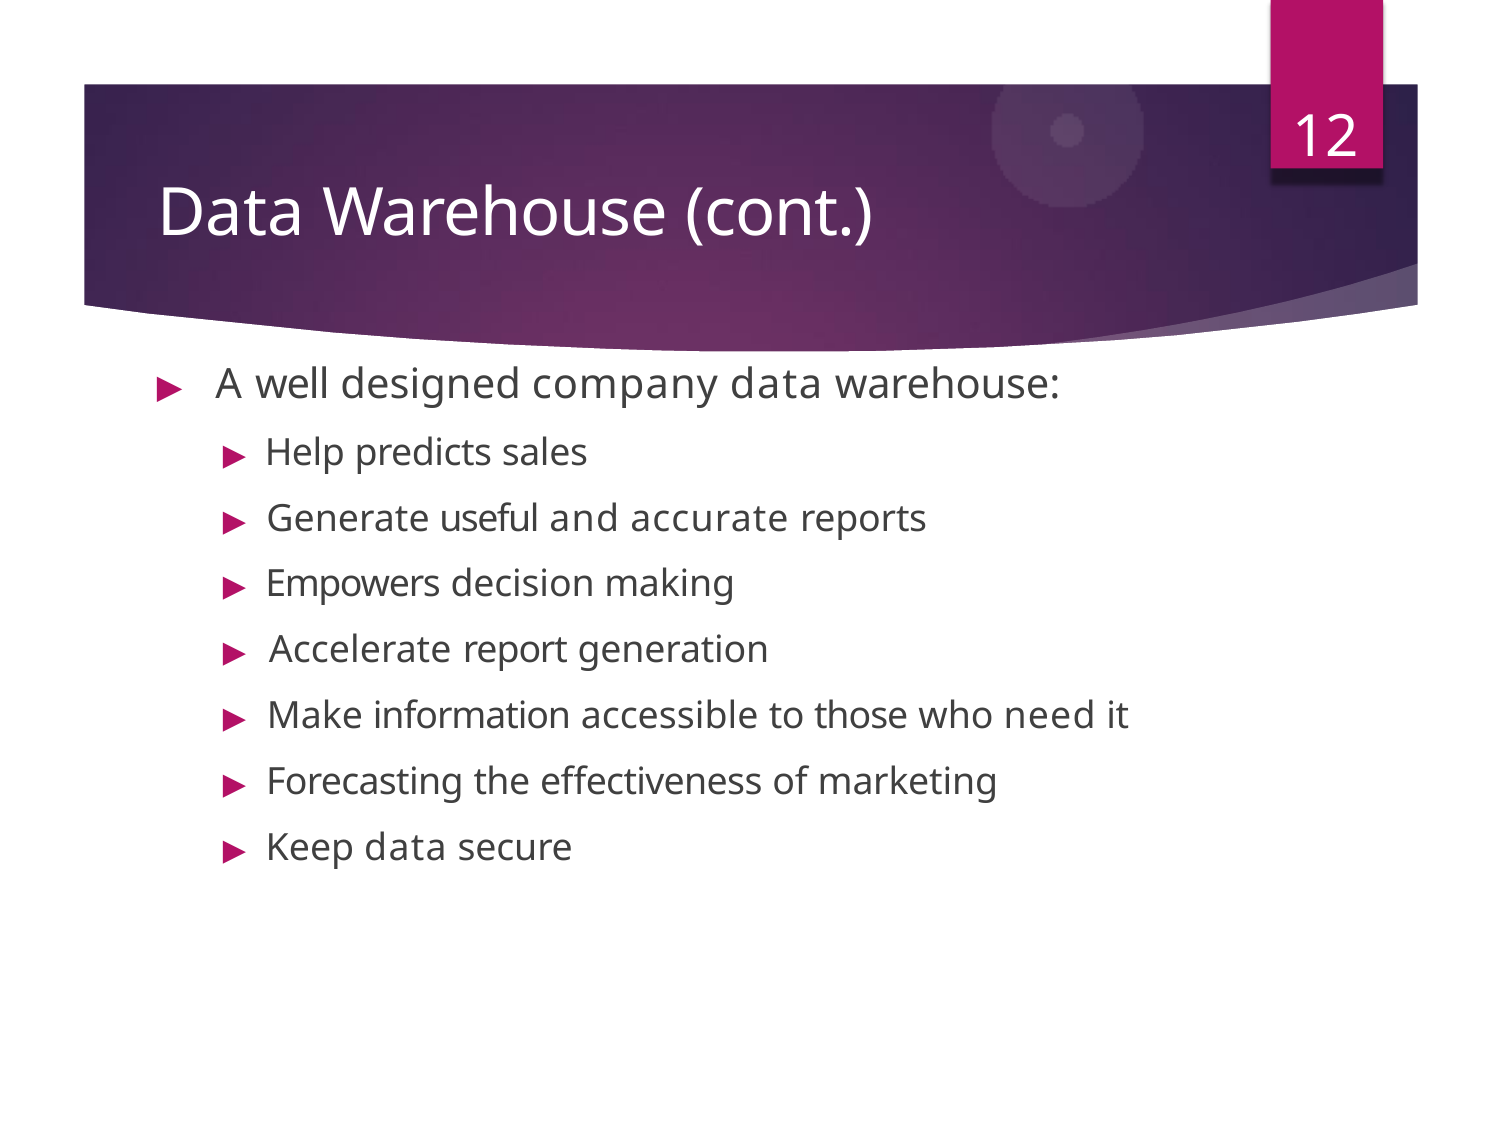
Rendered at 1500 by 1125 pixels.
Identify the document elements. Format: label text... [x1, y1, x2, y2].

text_box 12 [1270, 0, 1384, 169]
title Data Warehouse (cont.) [155, 86, 1134, 332]
text_box ▶ A well designed company data warehouse: ▶ Help predicts sales ▶ Generate useful and accurate reports ▶ Empowers decision making ▶ Accelerate report generation ▶ Make information accessible to those who need it ▶ Forecasting the effectiveness of marketing ▶ Keep data secure [154, 332, 1180, 868]
picture [85, 0, 1417, 331]
